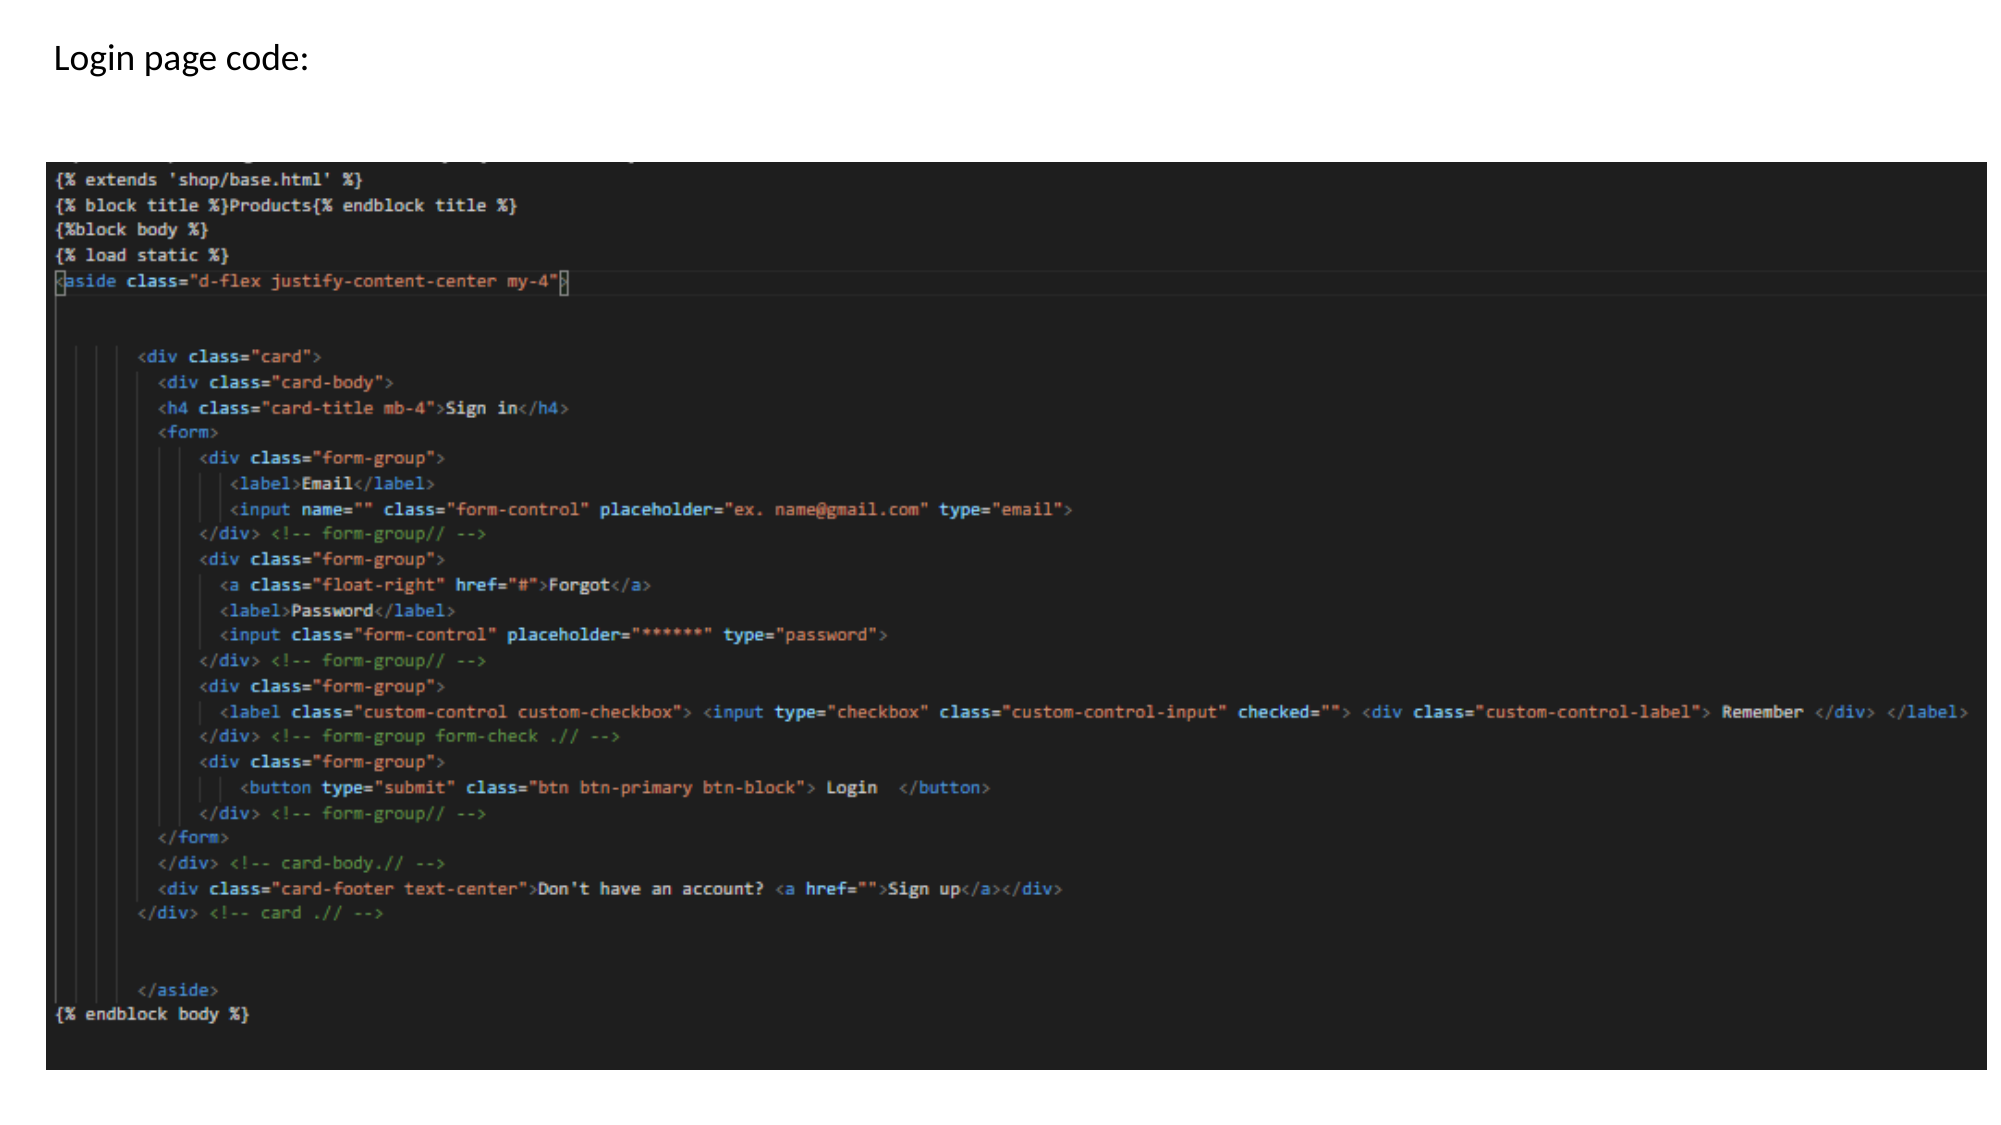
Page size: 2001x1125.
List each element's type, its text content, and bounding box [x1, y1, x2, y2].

text_box Login page code: [38, 25, 601, 86]
picture [46, 162, 1987, 1070]
